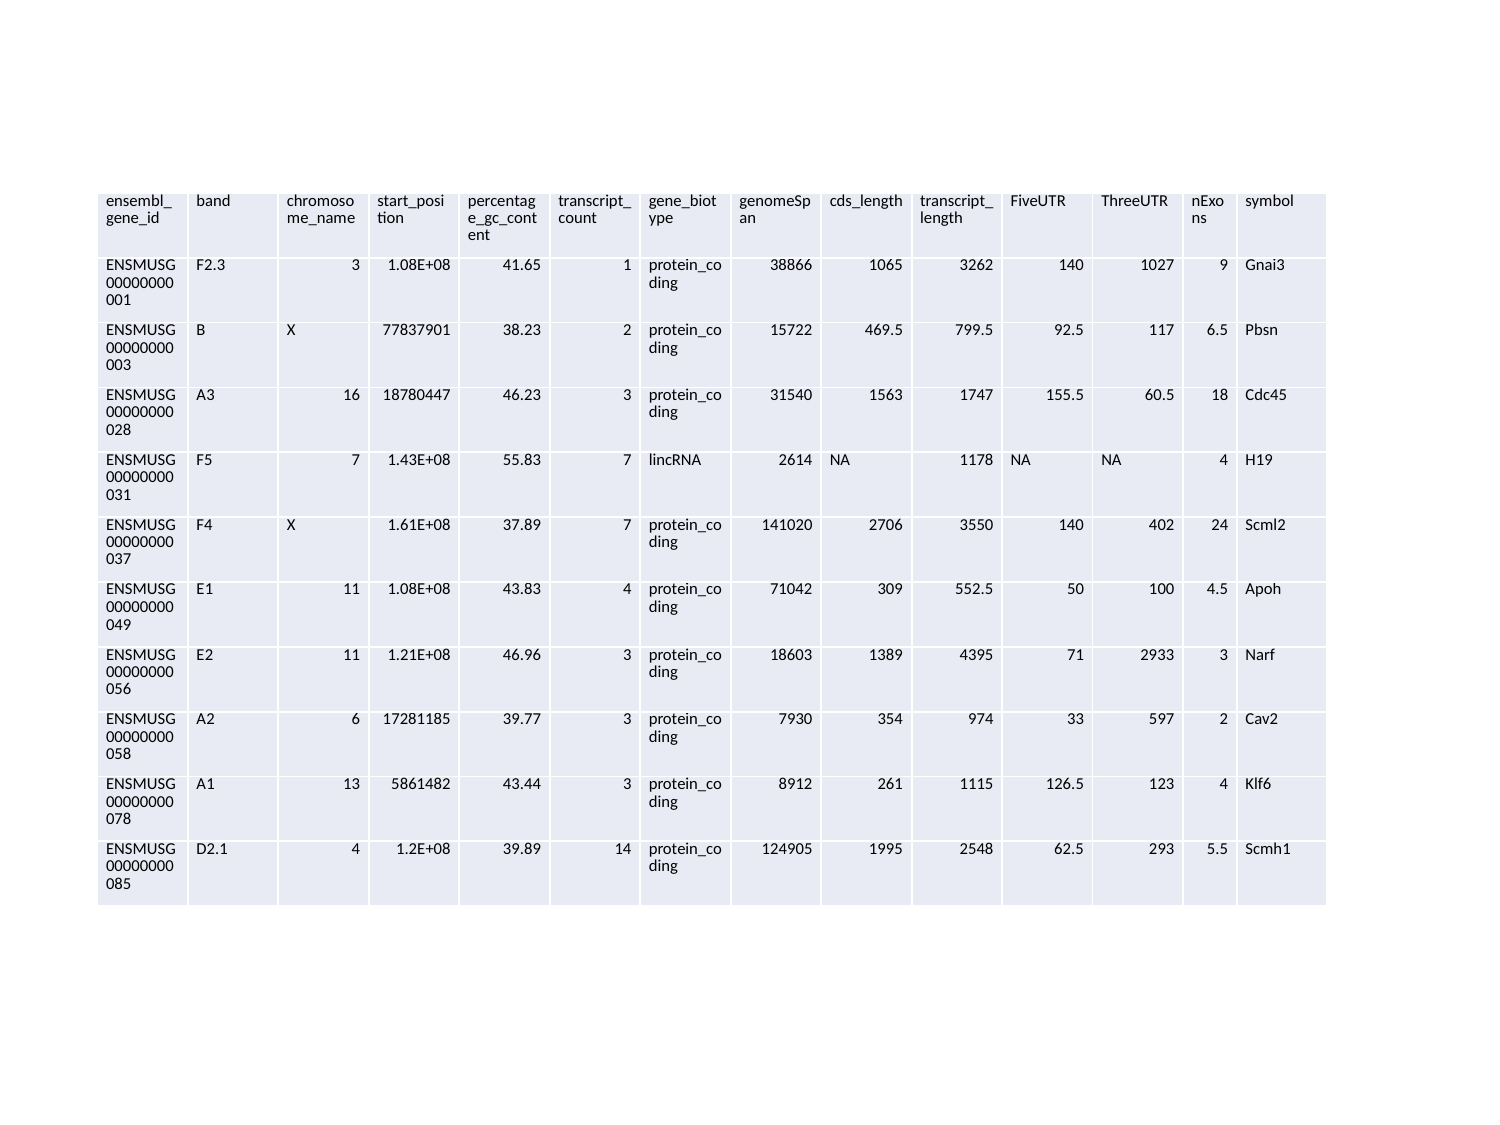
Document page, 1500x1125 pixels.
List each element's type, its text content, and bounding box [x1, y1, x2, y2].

table_cell Apoh [1238, 583, 1326, 646]
table_header gene_biotype [641, 194, 730, 257]
table_cell 7 [279, 453, 368, 516]
table_cell 261 [822, 777, 911, 840]
table_cell 39.77 [460, 713, 549, 776]
table_cell 77837901 [370, 323, 458, 387]
table_cell 18 [1184, 388, 1236, 451]
table_cell 92.5 [1003, 323, 1092, 387]
table_cell 18780447 [370, 388, 458, 451]
table_cell 1.2E+08 [370, 842, 458, 905]
table_cell 3 [551, 388, 639, 451]
table_cell 2548 [913, 842, 1001, 905]
table_cell protein_coding [641, 648, 730, 711]
table_cell 3550 [913, 518, 1001, 581]
table_header cds_length [822, 194, 911, 257]
table_cell 402 [1093, 518, 1182, 581]
table_header ThreeUTR [1093, 194, 1182, 257]
table_cell E1 [189, 583, 277, 646]
table_cell 6.5 [1184, 323, 1236, 387]
table_cell NA [1093, 453, 1182, 516]
table_cell 293 [1093, 842, 1182, 905]
table_cell 1027 [1093, 259, 1182, 322]
table_header FiveUTR [1003, 194, 1092, 257]
table_cell 50 [1003, 583, 1092, 646]
table_cell 1065 [822, 259, 911, 322]
table_cell ENSMUSG00000000001 [98, 259, 187, 322]
table_cell 1 [551, 259, 639, 322]
table_cell 15722 [732, 323, 820, 387]
table_cell 3 [551, 648, 639, 711]
table_cell 1389 [822, 648, 911, 711]
table_cell lincRNA [641, 453, 730, 516]
table_cell 5.5 [1184, 842, 1236, 905]
table_cell Cdc45 [1238, 388, 1326, 451]
table_header chromosome_name [279, 194, 368, 257]
table_header genomeSpan [732, 194, 820, 257]
table_header start_position [370, 194, 458, 257]
table_cell 17281185 [370, 713, 458, 776]
table_cell Gnai3 [1238, 259, 1326, 322]
table_cell protein_coding [641, 713, 730, 776]
table_cell 14 [551, 842, 639, 905]
table_cell 7930 [732, 713, 820, 776]
table_cell 33 [1003, 713, 1092, 776]
table_cell 24 [1184, 518, 1236, 581]
table_cell protein_coding [641, 259, 730, 322]
table_cell D2.1 [189, 842, 277, 905]
table_cell A1 [189, 777, 277, 840]
table_cell 1.61E+08 [370, 518, 458, 581]
table_cell 4 [1184, 777, 1236, 840]
table_cell 43.44 [460, 777, 549, 840]
table_cell ENSMUSG00000000085 [98, 842, 187, 905]
table_cell 1.43E+08 [370, 453, 458, 516]
table_cell Pbsn [1238, 323, 1326, 387]
table_cell 799.5 [913, 323, 1001, 387]
table_cell 39.89 [460, 842, 549, 905]
table_cell 123 [1093, 777, 1182, 840]
table_header percentage_gc_content [460, 194, 549, 257]
table_cell 2706 [822, 518, 911, 581]
table_cell F2.3 [189, 259, 277, 322]
table_cell ENSMUSG00000000056 [98, 648, 187, 711]
table_cell A2 [189, 713, 277, 776]
table_cell 974 [913, 713, 1001, 776]
table_cell ENSMUSG00000000058 [98, 713, 187, 776]
table_cell 31540 [732, 388, 820, 451]
table_cell 13 [279, 777, 368, 840]
table_cell 46.96 [460, 648, 549, 711]
table_cell ENSMUSG00000000037 [98, 518, 187, 581]
table_cell 7 [551, 453, 639, 516]
table_cell ENSMUSG00000000028 [98, 388, 187, 451]
table_cell 3 [1184, 648, 1236, 711]
table_cell 1.08E+08 [370, 259, 458, 322]
table_cell NA [1003, 453, 1092, 516]
table_cell 1.08E+08 [370, 583, 458, 646]
table_cell 38866 [732, 259, 820, 322]
table_cell 11 [279, 648, 368, 711]
table_cell 2933 [1093, 648, 1182, 711]
table_cell 6 [279, 713, 368, 776]
table_cell 18603 [732, 648, 820, 711]
table_header transcript_count [551, 194, 639, 257]
table_header nExons [1184, 194, 1236, 257]
table_cell 140 [1003, 259, 1092, 322]
table_cell 4 [279, 842, 368, 905]
table_cell 597 [1093, 713, 1182, 776]
table_cell 469.5 [822, 323, 911, 387]
table_cell F5 [189, 453, 277, 516]
table_cell Cav2 [1238, 713, 1326, 776]
table_header transcript_length [913, 194, 1001, 257]
table_cell 140 [1003, 518, 1092, 581]
table_cell 4 [1184, 453, 1236, 516]
table_header symbol [1238, 194, 1326, 257]
table_header band [189, 194, 277, 257]
table_cell Narf [1238, 648, 1326, 711]
table_cell ENSMUSG00000000049 [98, 583, 187, 646]
table_cell 46.23 [460, 388, 549, 451]
table_cell Scmh1 [1238, 842, 1326, 905]
table_cell 2614 [732, 453, 820, 516]
table_cell 62.5 [1003, 842, 1092, 905]
table_cell Klf6 [1238, 777, 1326, 840]
table_cell 5861482 [370, 777, 458, 840]
table_cell 11 [279, 583, 368, 646]
table_cell X [279, 323, 368, 387]
table_cell 60.5 [1093, 388, 1182, 451]
table_cell 16 [279, 388, 368, 451]
table_cell 3 [279, 259, 368, 322]
table_cell 1563 [822, 388, 911, 451]
table_cell B [189, 323, 277, 387]
table_cell 309 [822, 583, 911, 646]
table_cell 354 [822, 713, 911, 776]
table_cell 117 [1093, 323, 1182, 387]
table_cell 71042 [732, 583, 820, 646]
table_cell F4 [189, 518, 277, 581]
table_cell protein_coding [641, 842, 730, 905]
table_cell H19 [1238, 453, 1326, 516]
table_cell 7 [551, 518, 639, 581]
table_cell protein_coding [641, 388, 730, 451]
table_cell 4395 [913, 648, 1001, 711]
table_cell 37.89 [460, 518, 549, 581]
table_cell 4 [551, 583, 639, 646]
table_cell 126.5 [1003, 777, 1092, 840]
table_cell 2 [551, 323, 639, 387]
table_cell 3 [551, 777, 639, 840]
table_cell E2 [189, 648, 277, 711]
table_cell 141020 [732, 518, 820, 581]
table_cell protein_coding [641, 583, 730, 646]
table_cell 1115 [913, 777, 1001, 840]
table_cell ENSMUSG00000000003 [98, 323, 187, 387]
table_cell 100 [1093, 583, 1182, 646]
table_cell X [279, 518, 368, 581]
table_cell 2 [1184, 713, 1236, 776]
table_cell 43.83 [460, 583, 549, 646]
table_cell ENSMUSG00000000031 [98, 453, 187, 516]
table_cell protein_coding [641, 777, 730, 840]
table_cell ENSMUSG00000000078 [98, 777, 187, 840]
table_cell protein_coding [641, 518, 730, 581]
table_cell 4.5 [1184, 583, 1236, 646]
table_cell 55.83 [460, 453, 549, 516]
table_cell 1.21E+08 [370, 648, 458, 711]
table_cell 3262 [913, 259, 1001, 322]
table_header ensembl_gene_id [98, 194, 187, 257]
table_cell 1747 [913, 388, 1001, 451]
table_cell A3 [189, 388, 277, 451]
table_cell 1995 [822, 842, 911, 905]
table_cell 41.65 [460, 259, 549, 322]
table_cell 1178 [913, 453, 1001, 516]
table_cell 71 [1003, 648, 1092, 711]
table_cell 38.23 [460, 323, 549, 387]
table_cell 155.5 [1003, 388, 1092, 451]
table_cell protein_coding [641, 323, 730, 387]
table_cell 124905 [732, 842, 820, 905]
table_cell Scml2 [1238, 518, 1326, 581]
table_cell 552.5 [913, 583, 1001, 646]
table_cell 3 [551, 713, 639, 776]
table_cell 8912 [732, 777, 820, 840]
table_cell 9 [1184, 259, 1236, 322]
table_cell NA [822, 453, 911, 516]
